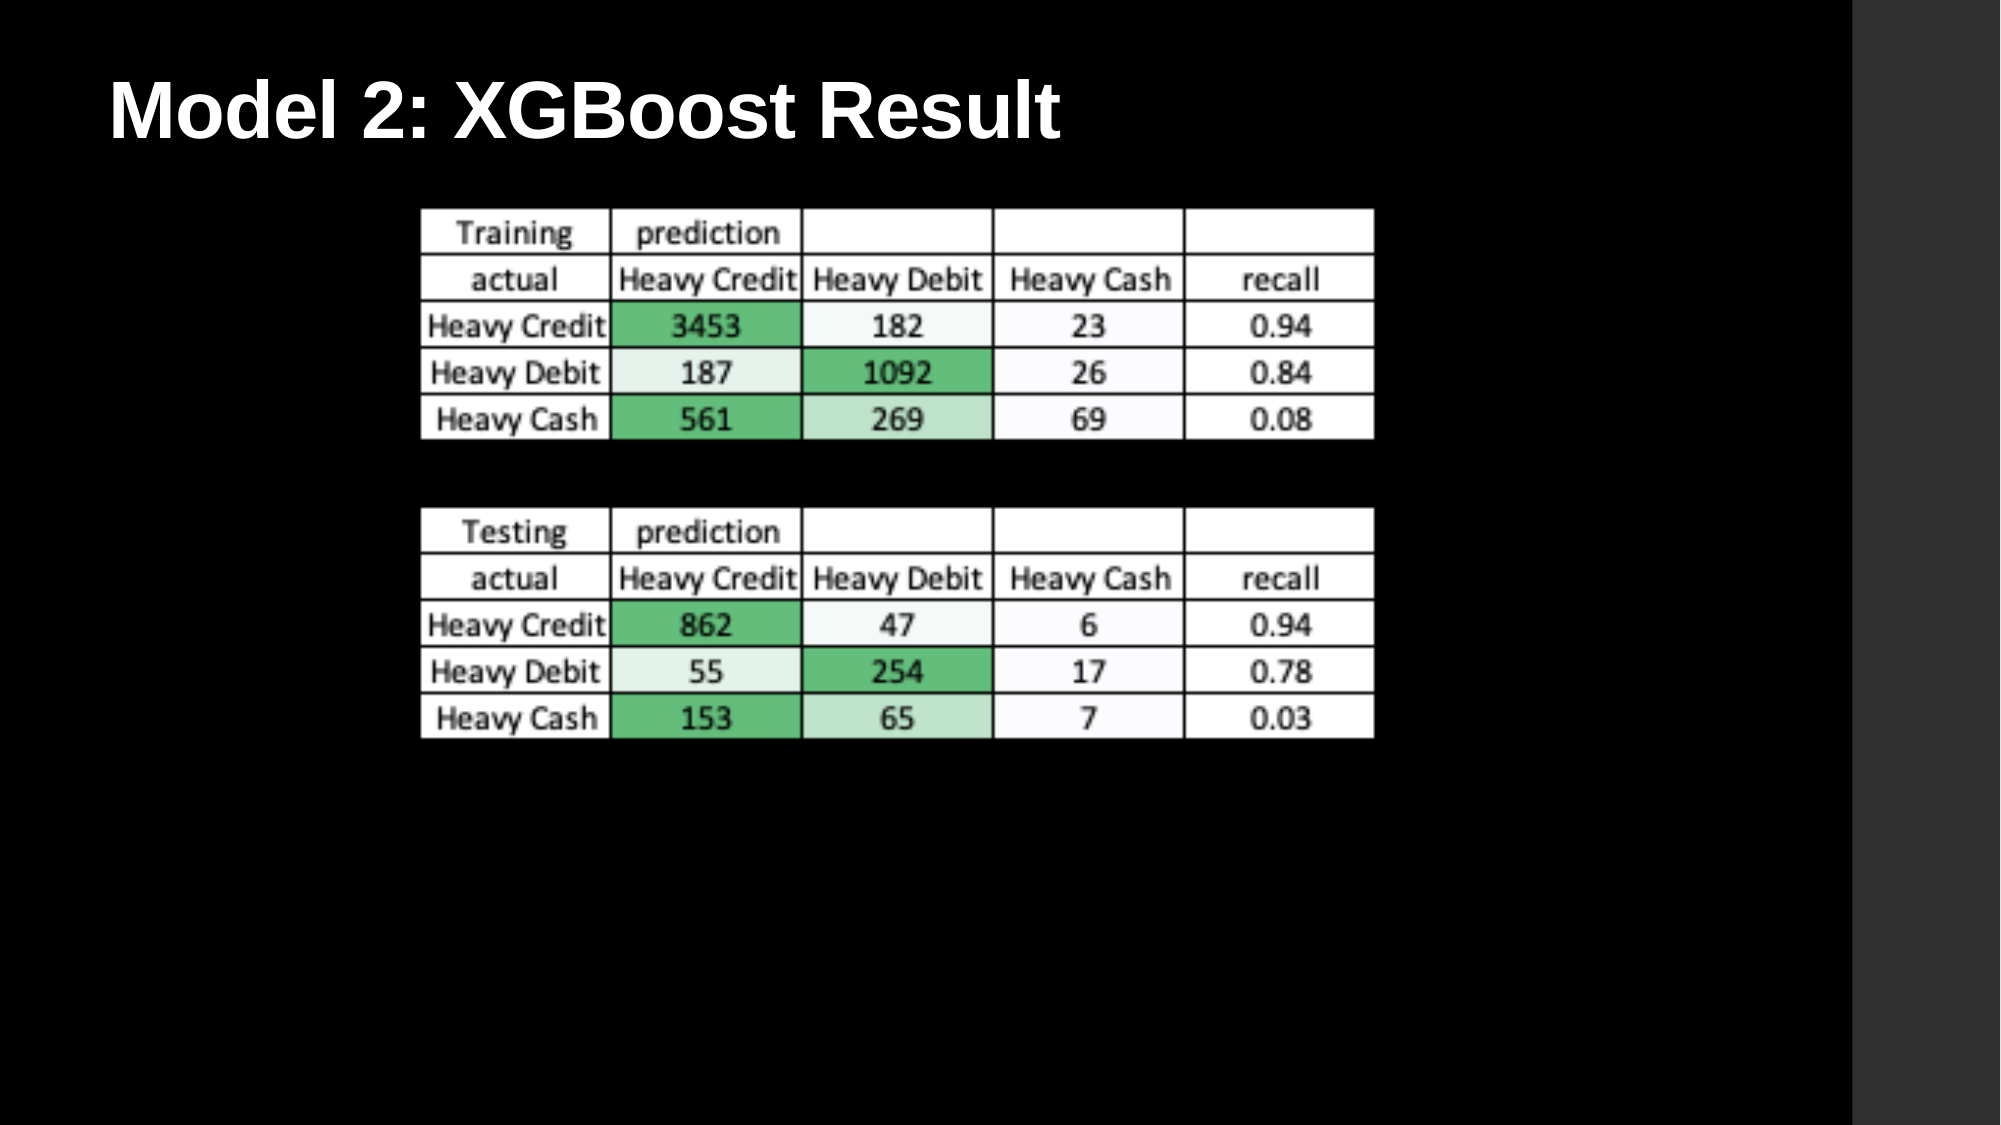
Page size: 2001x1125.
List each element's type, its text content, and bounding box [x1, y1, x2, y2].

picture [418, 207, 1378, 444]
title Model 2: XGBoost Result [93, 60, 1797, 164]
picture [418, 506, 1378, 742]
